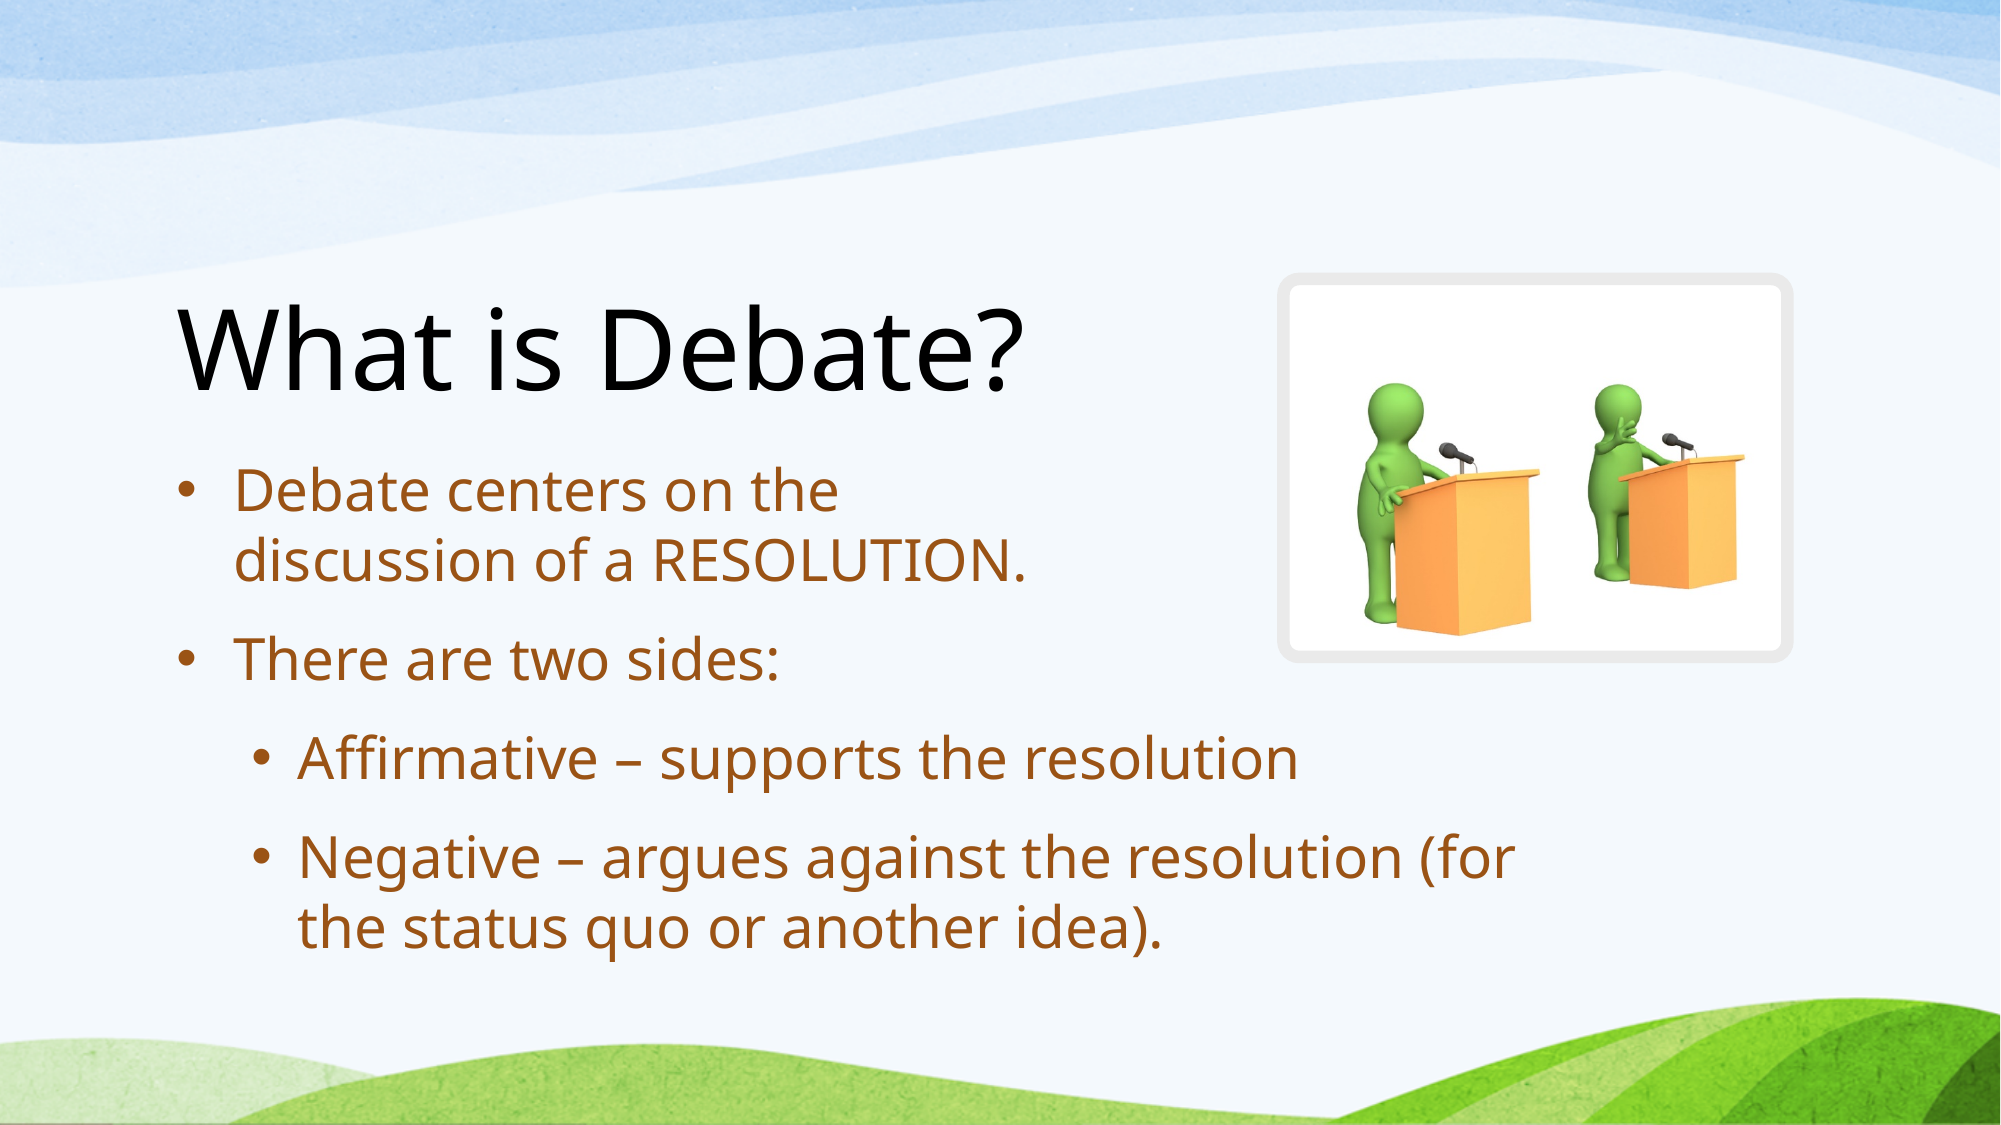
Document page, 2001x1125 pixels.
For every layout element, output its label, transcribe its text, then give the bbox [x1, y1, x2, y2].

title What is Debate? [161, 222, 1812, 423]
picture [0, 0, 2001, 1125]
list Debate centers on the discussion of a RESOLUTION. There are two sides: Affirmative – supports the resolution Negative – argues against the resolution (for the status quo or another idea). [161, 446, 1615, 1083]
